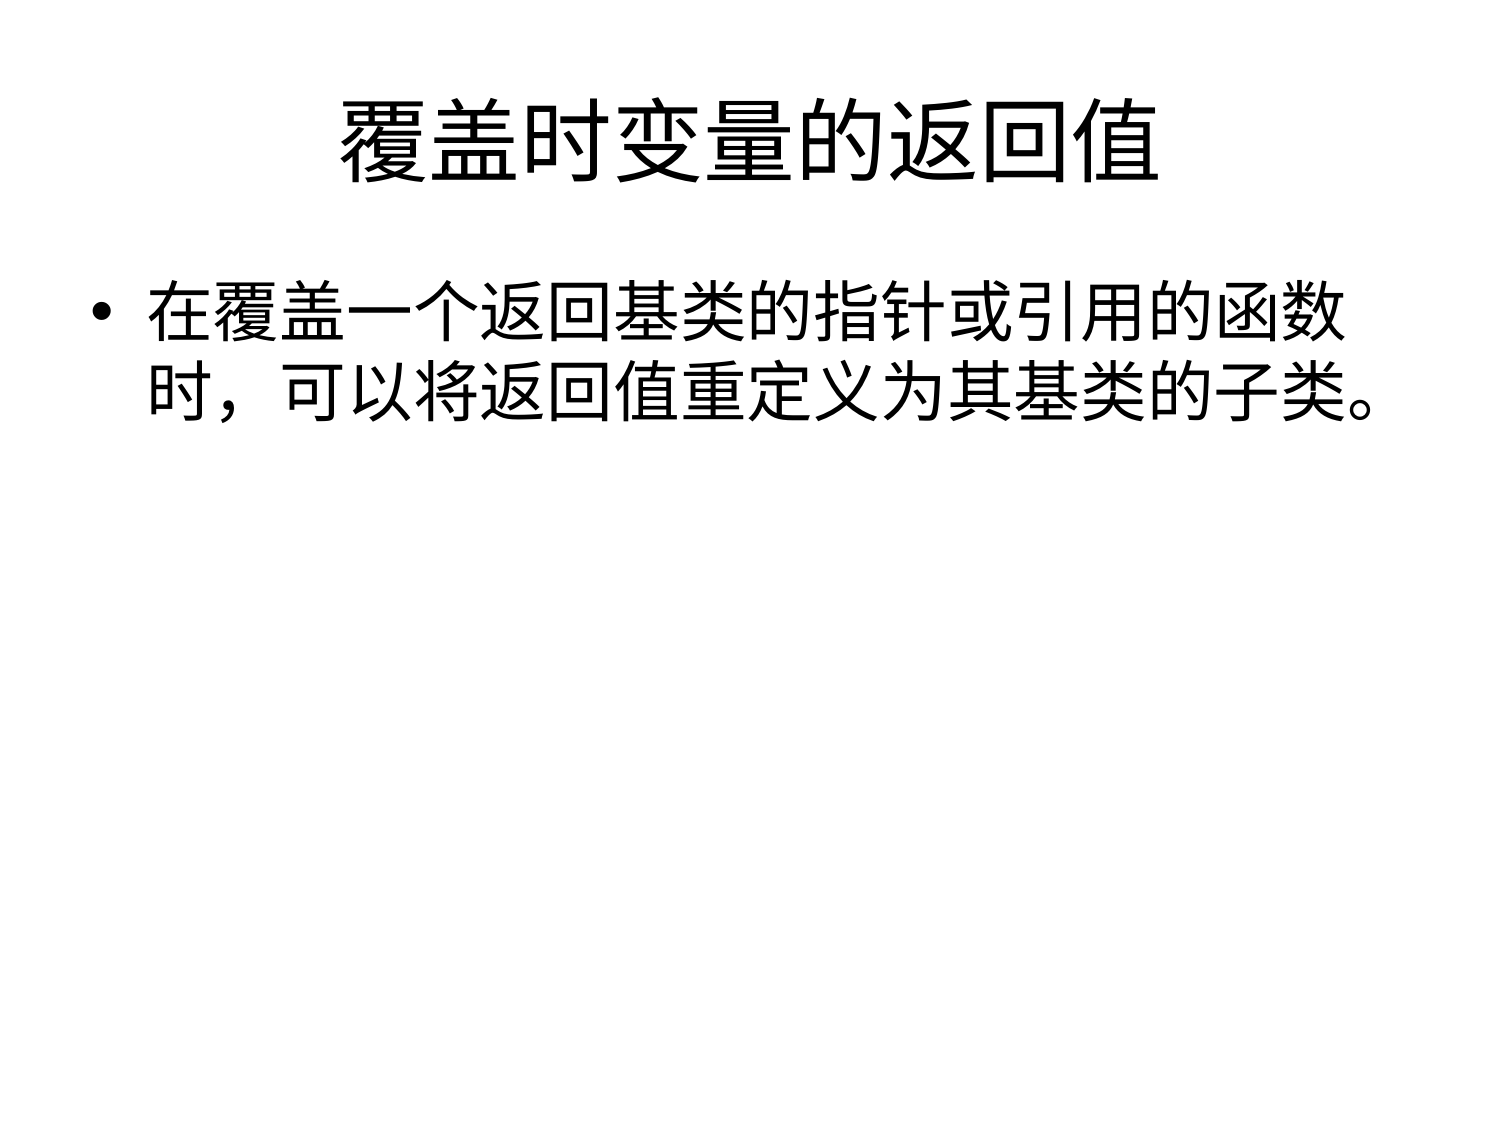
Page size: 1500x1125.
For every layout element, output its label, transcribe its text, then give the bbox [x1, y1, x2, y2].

list 在覆盖一个返回基类的指针或引用的函数时，可以将返回值重定义为其基类的子类。 [75, 262, 1425, 1005]
title 覆盖时变量的返回值 [75, 45, 1425, 233]
